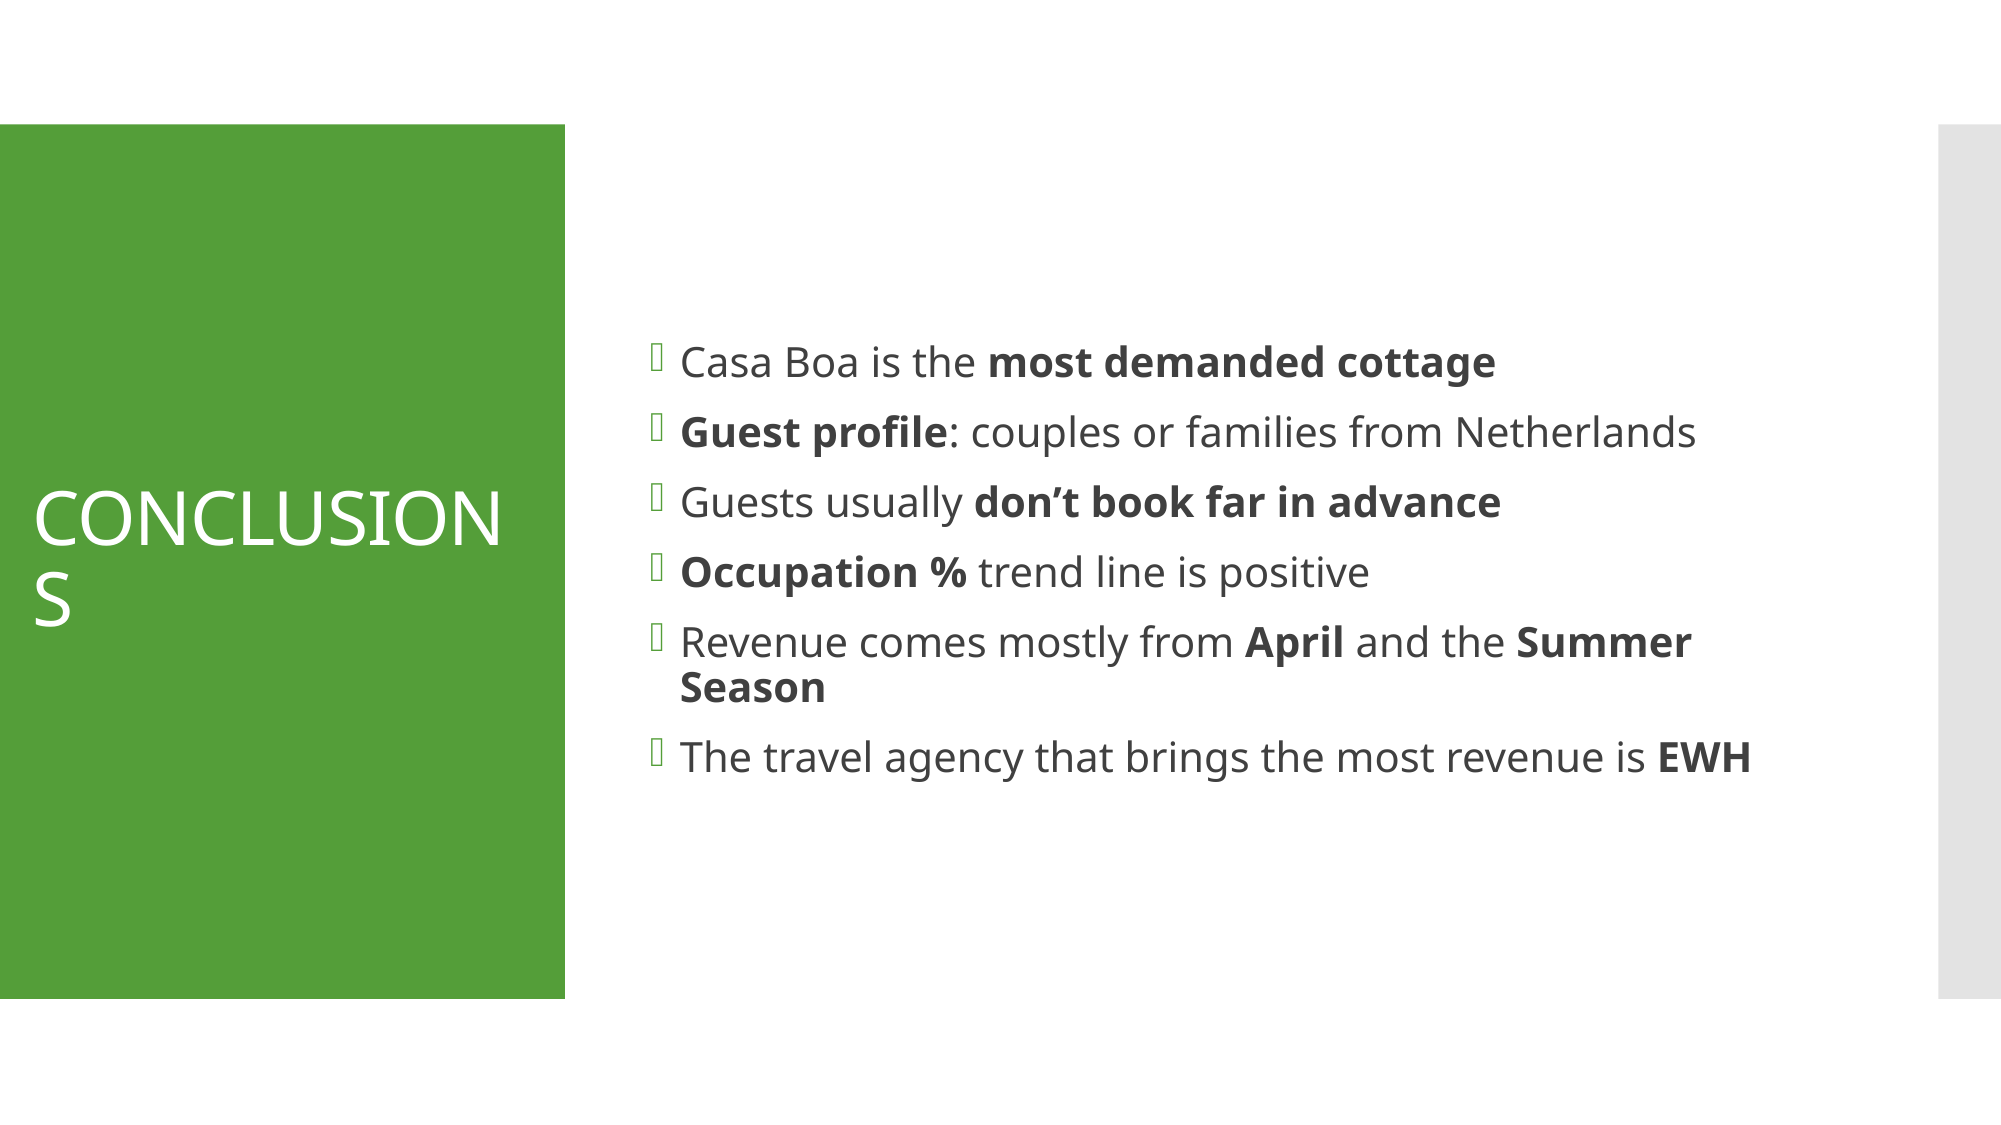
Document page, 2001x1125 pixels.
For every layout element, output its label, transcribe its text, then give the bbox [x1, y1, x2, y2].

list Casa Boa is the most demanded cottage Guest profile: couples or families from Netherlands Guests usually don’t book far in advance Occupation % trend line is positive Revenue comes mostly from April and the Summer Season The travel agency that brings the most revenue is EWH [634, 141, 1835, 982]
title CONCLUSIONS [17, 184, 556, 940]
